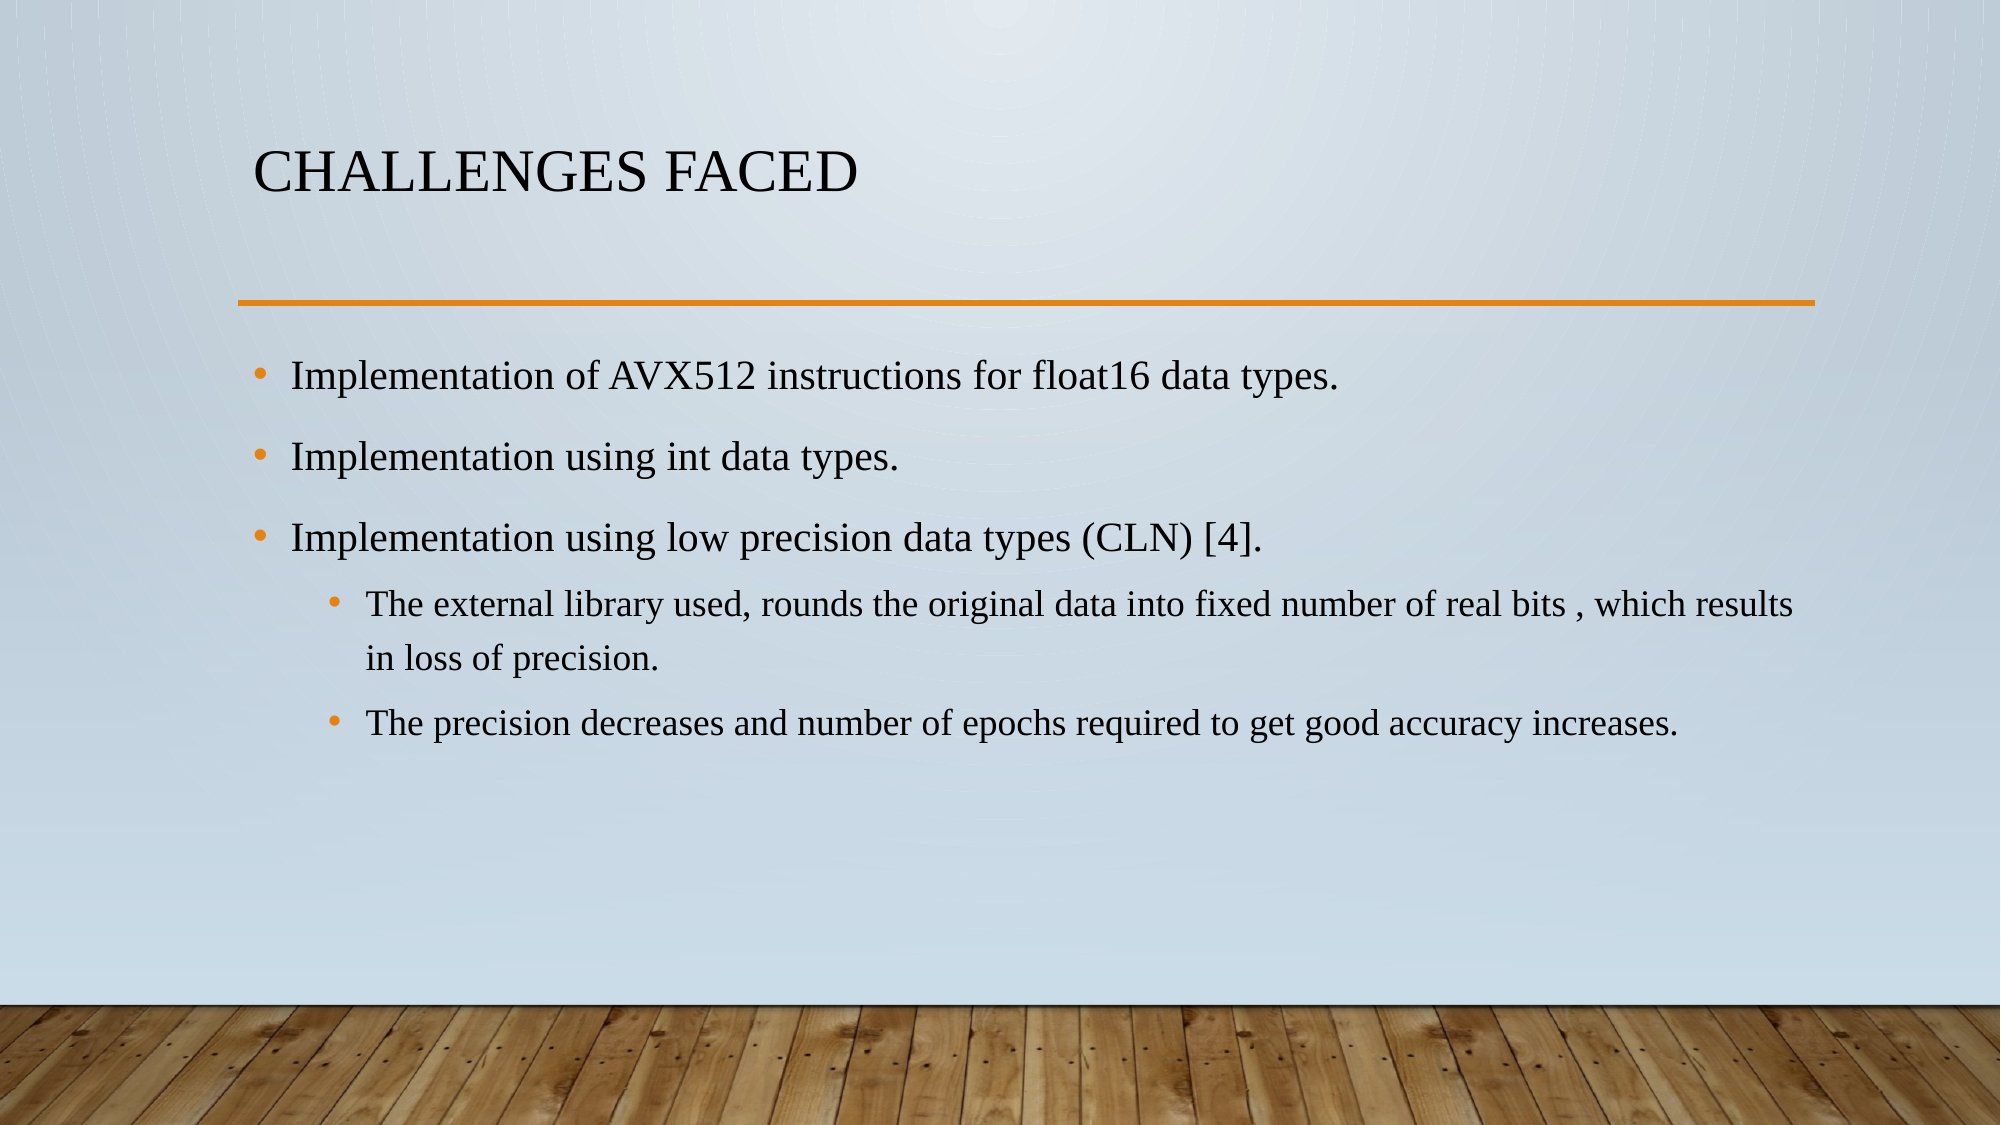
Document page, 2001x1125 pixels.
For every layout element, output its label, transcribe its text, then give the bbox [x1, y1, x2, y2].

picture [0, 1005, 2000, 1125]
list Implementation of AVX512 instructions for float16 data types. Implementation using int data types. Implementation using low precision data types (CLN) [4]. The external library used, rounds the original data into fixed number of real bits , which results in loss of precision. The precision decreases and number of epochs required to get good accuracy increases. [238, 330, 1814, 897]
title Challenges faced [238, 131, 1814, 305]
